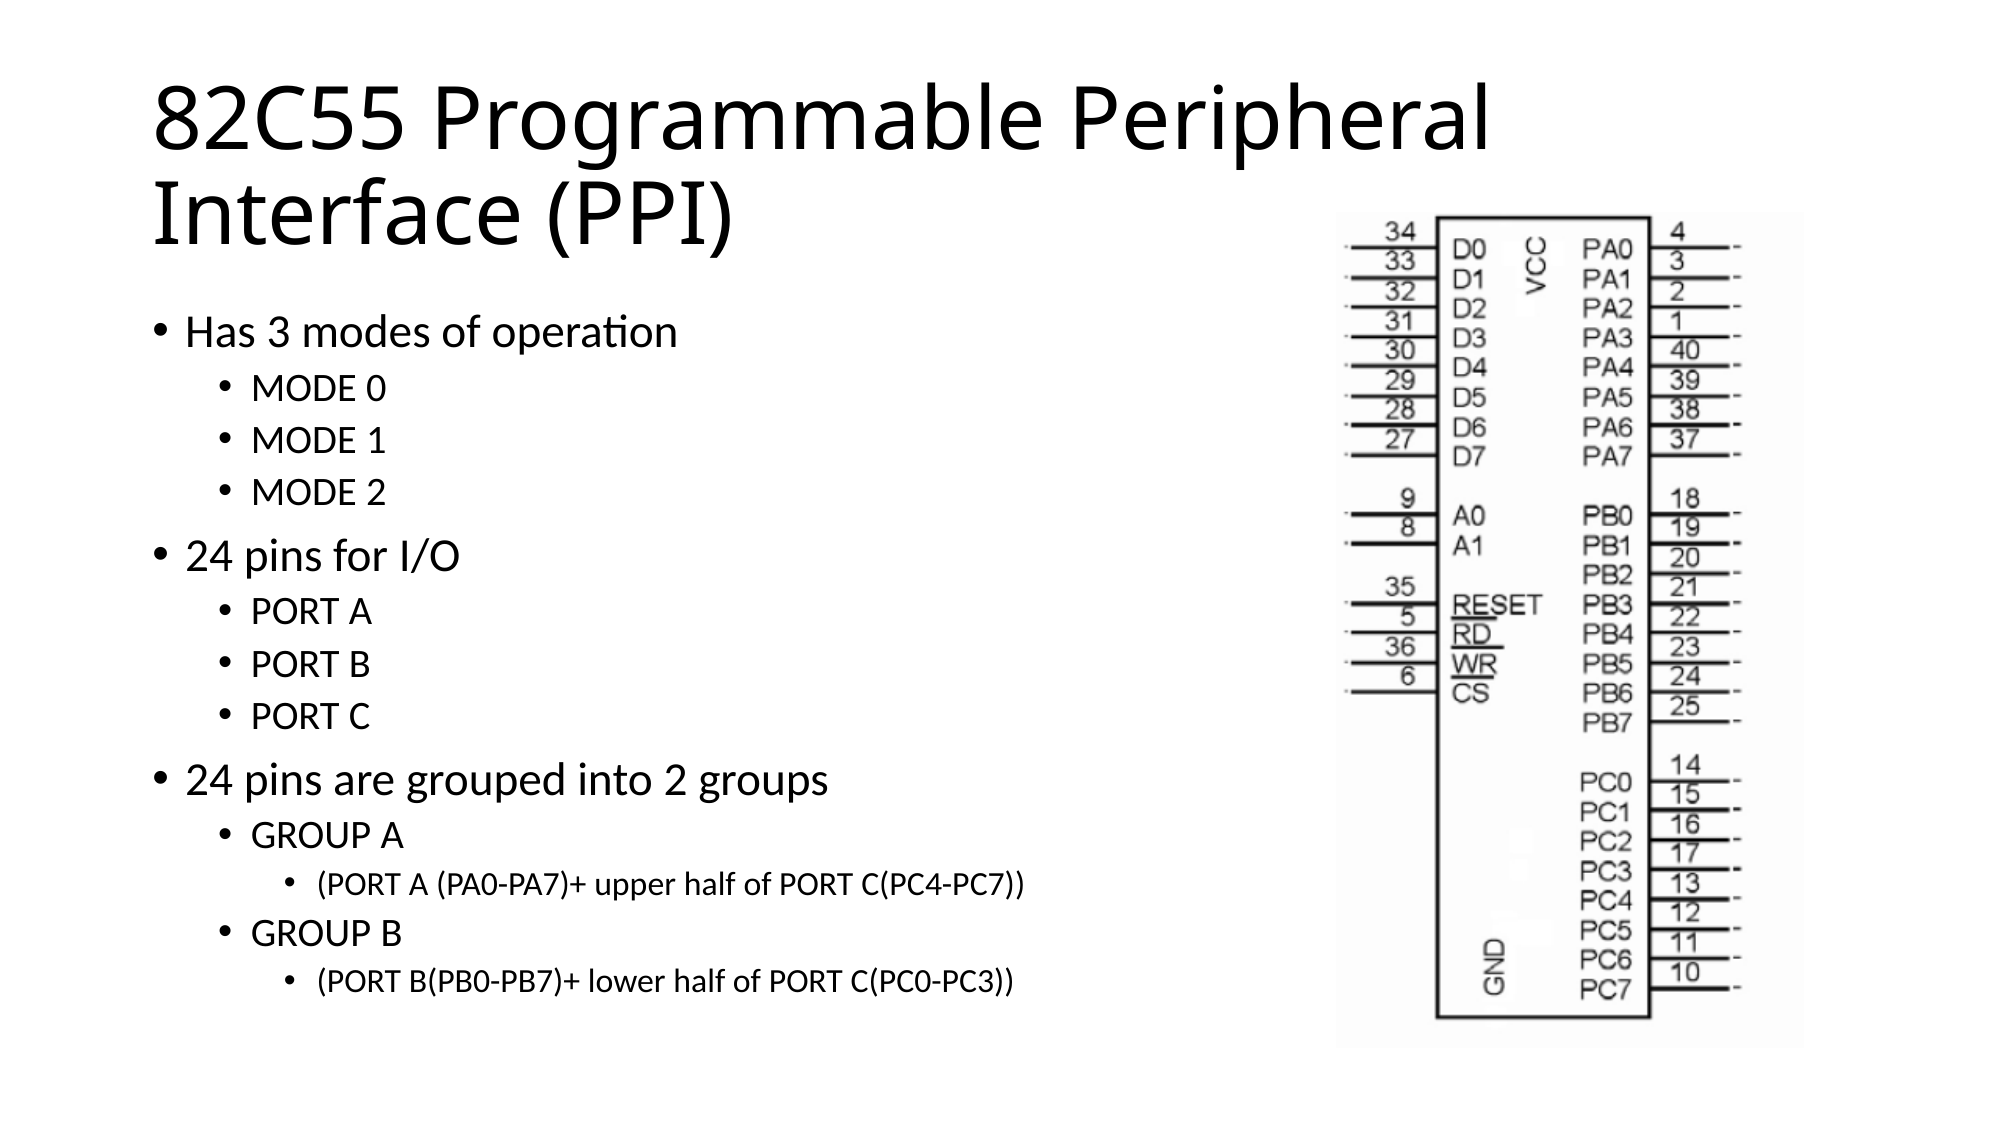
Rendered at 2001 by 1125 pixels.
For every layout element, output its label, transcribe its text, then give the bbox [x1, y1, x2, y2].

list Has 3 modes of operation MODE 0 MODE 1 MODE 2 24 pins for I/O PORT A PORT B PORT C 24 pins are grouped into 2 groups GROUP A (PORT A (PA0-PA7)+ upper half of PORT C(PC4-PC7)) GROUP B (PORT B(PB0-PB7)+ lower half of PORT C(PC0-PC3)) [137, 299, 1302, 1014]
title 82C55 Programmable Peripheral Interface (PPI) [137, 59, 1863, 278]
picture [1336, 212, 1804, 1049]
